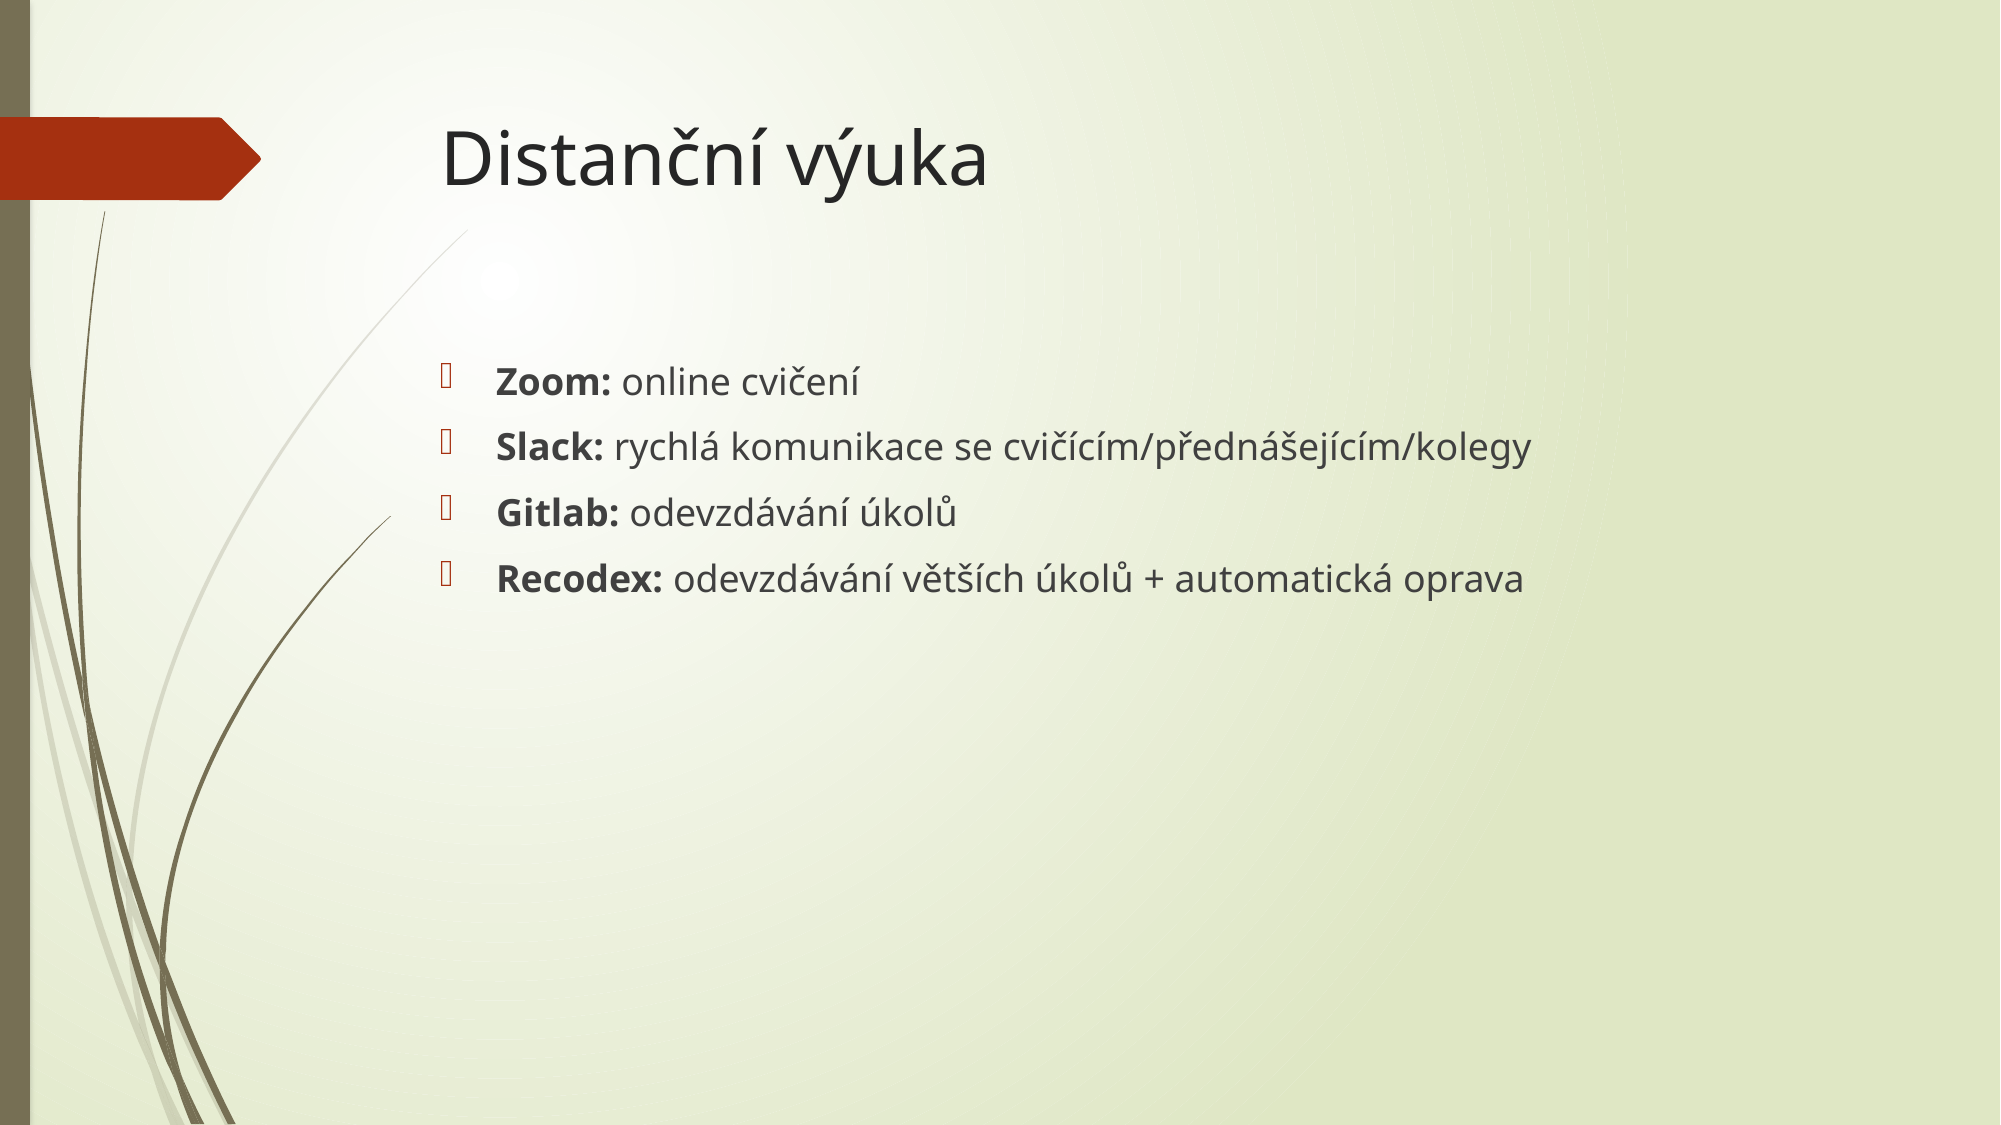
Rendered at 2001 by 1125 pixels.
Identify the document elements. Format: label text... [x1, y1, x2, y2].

title Distanční výuka [425, 102, 1888, 313]
list Zoom: online cvičení Slack: rychlá komunikace se cvičícím/přednášejícím/kolegy Gitlab: odevzdávání úkolů Recodex: odevzdávání větších úkolů + automatická oprava [424, 350, 1888, 970]
